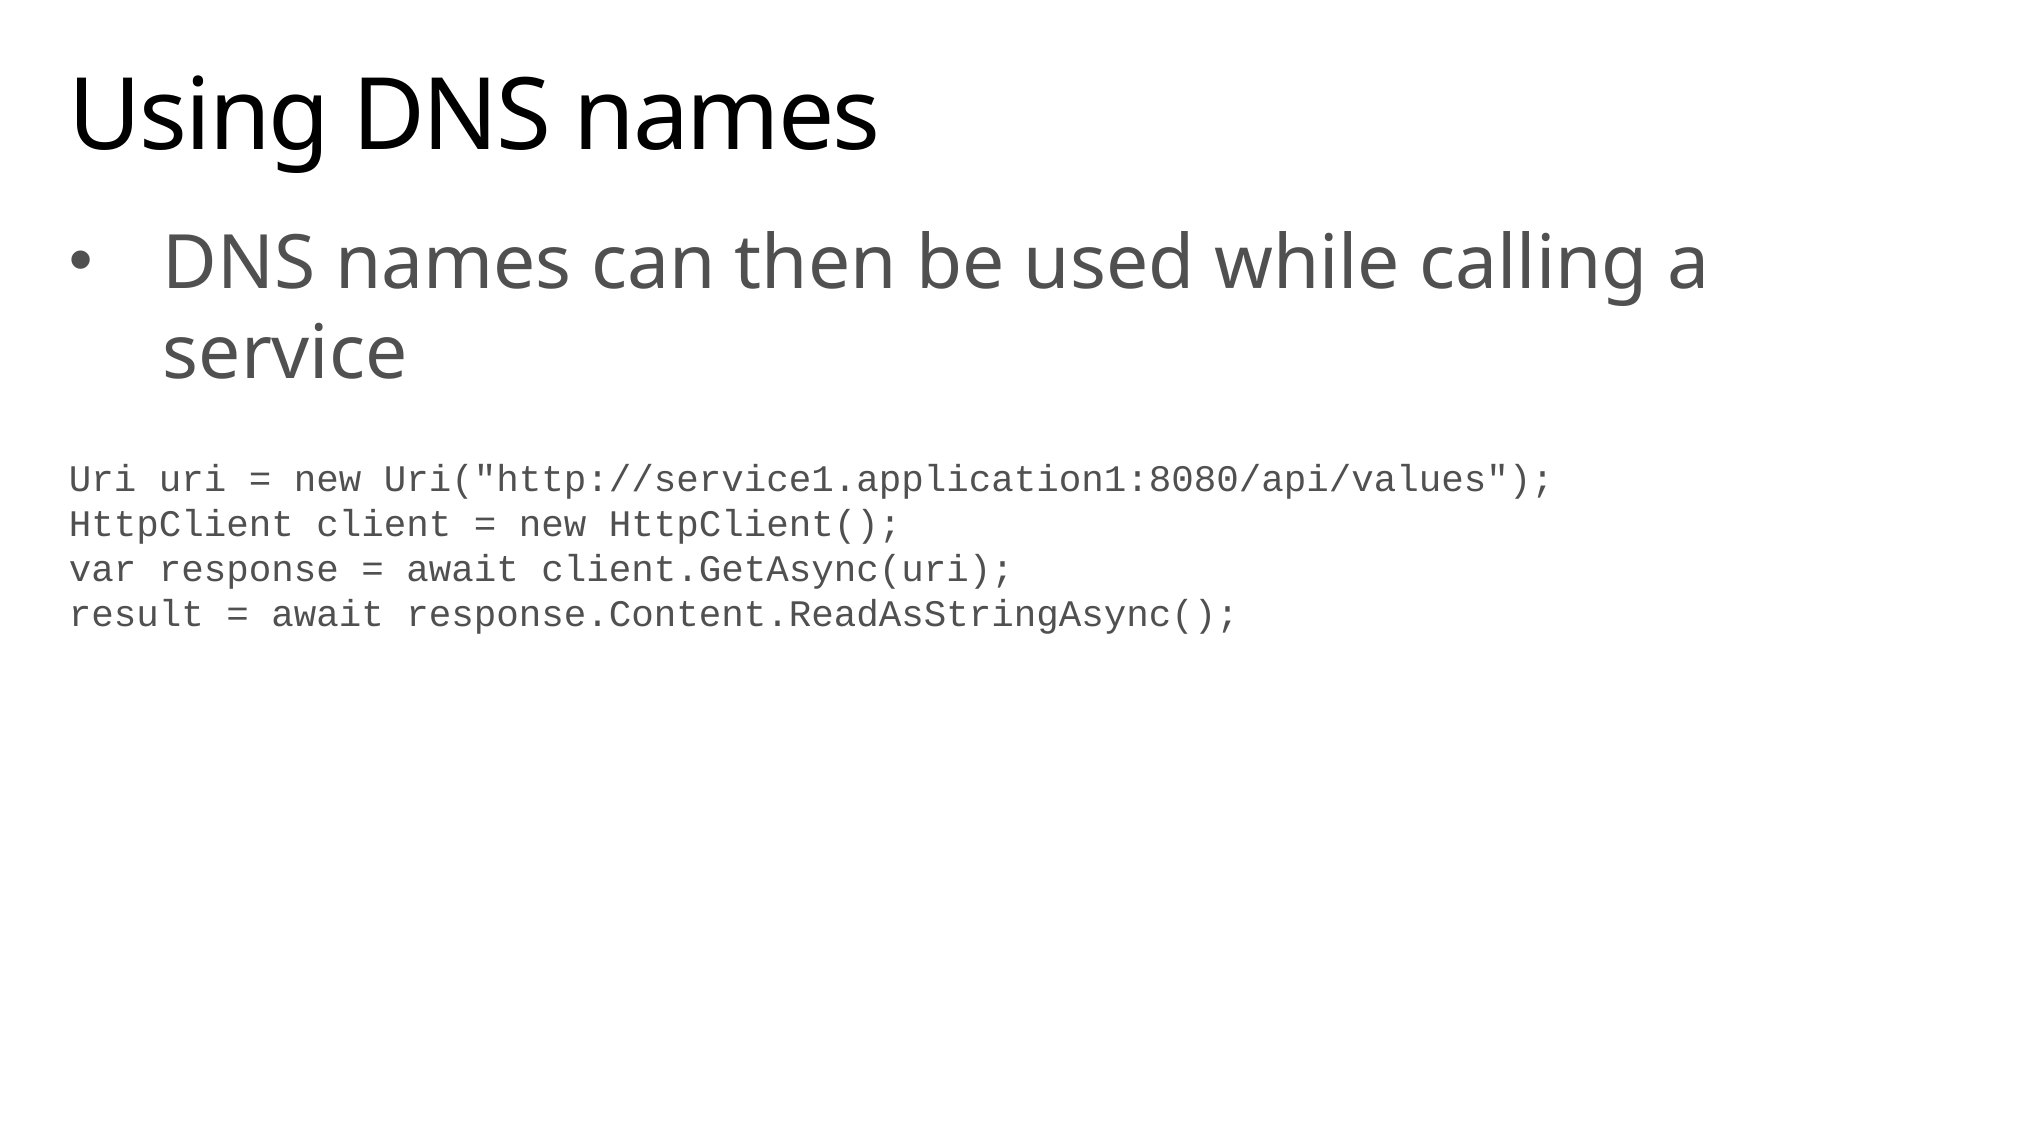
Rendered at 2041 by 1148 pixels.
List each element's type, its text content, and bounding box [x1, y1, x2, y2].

title Using DNS names [45, 48, 1996, 198]
list DNS names can then be used while calling a service Uri uri = new Uri("http://service1.application1:8080/api/values"); HttpClient client = new HttpClient(); var response = await client.GetAsync(uri); result = await response.Content.ReadAsStringAsync(); [45, 198, 1996, 880]
